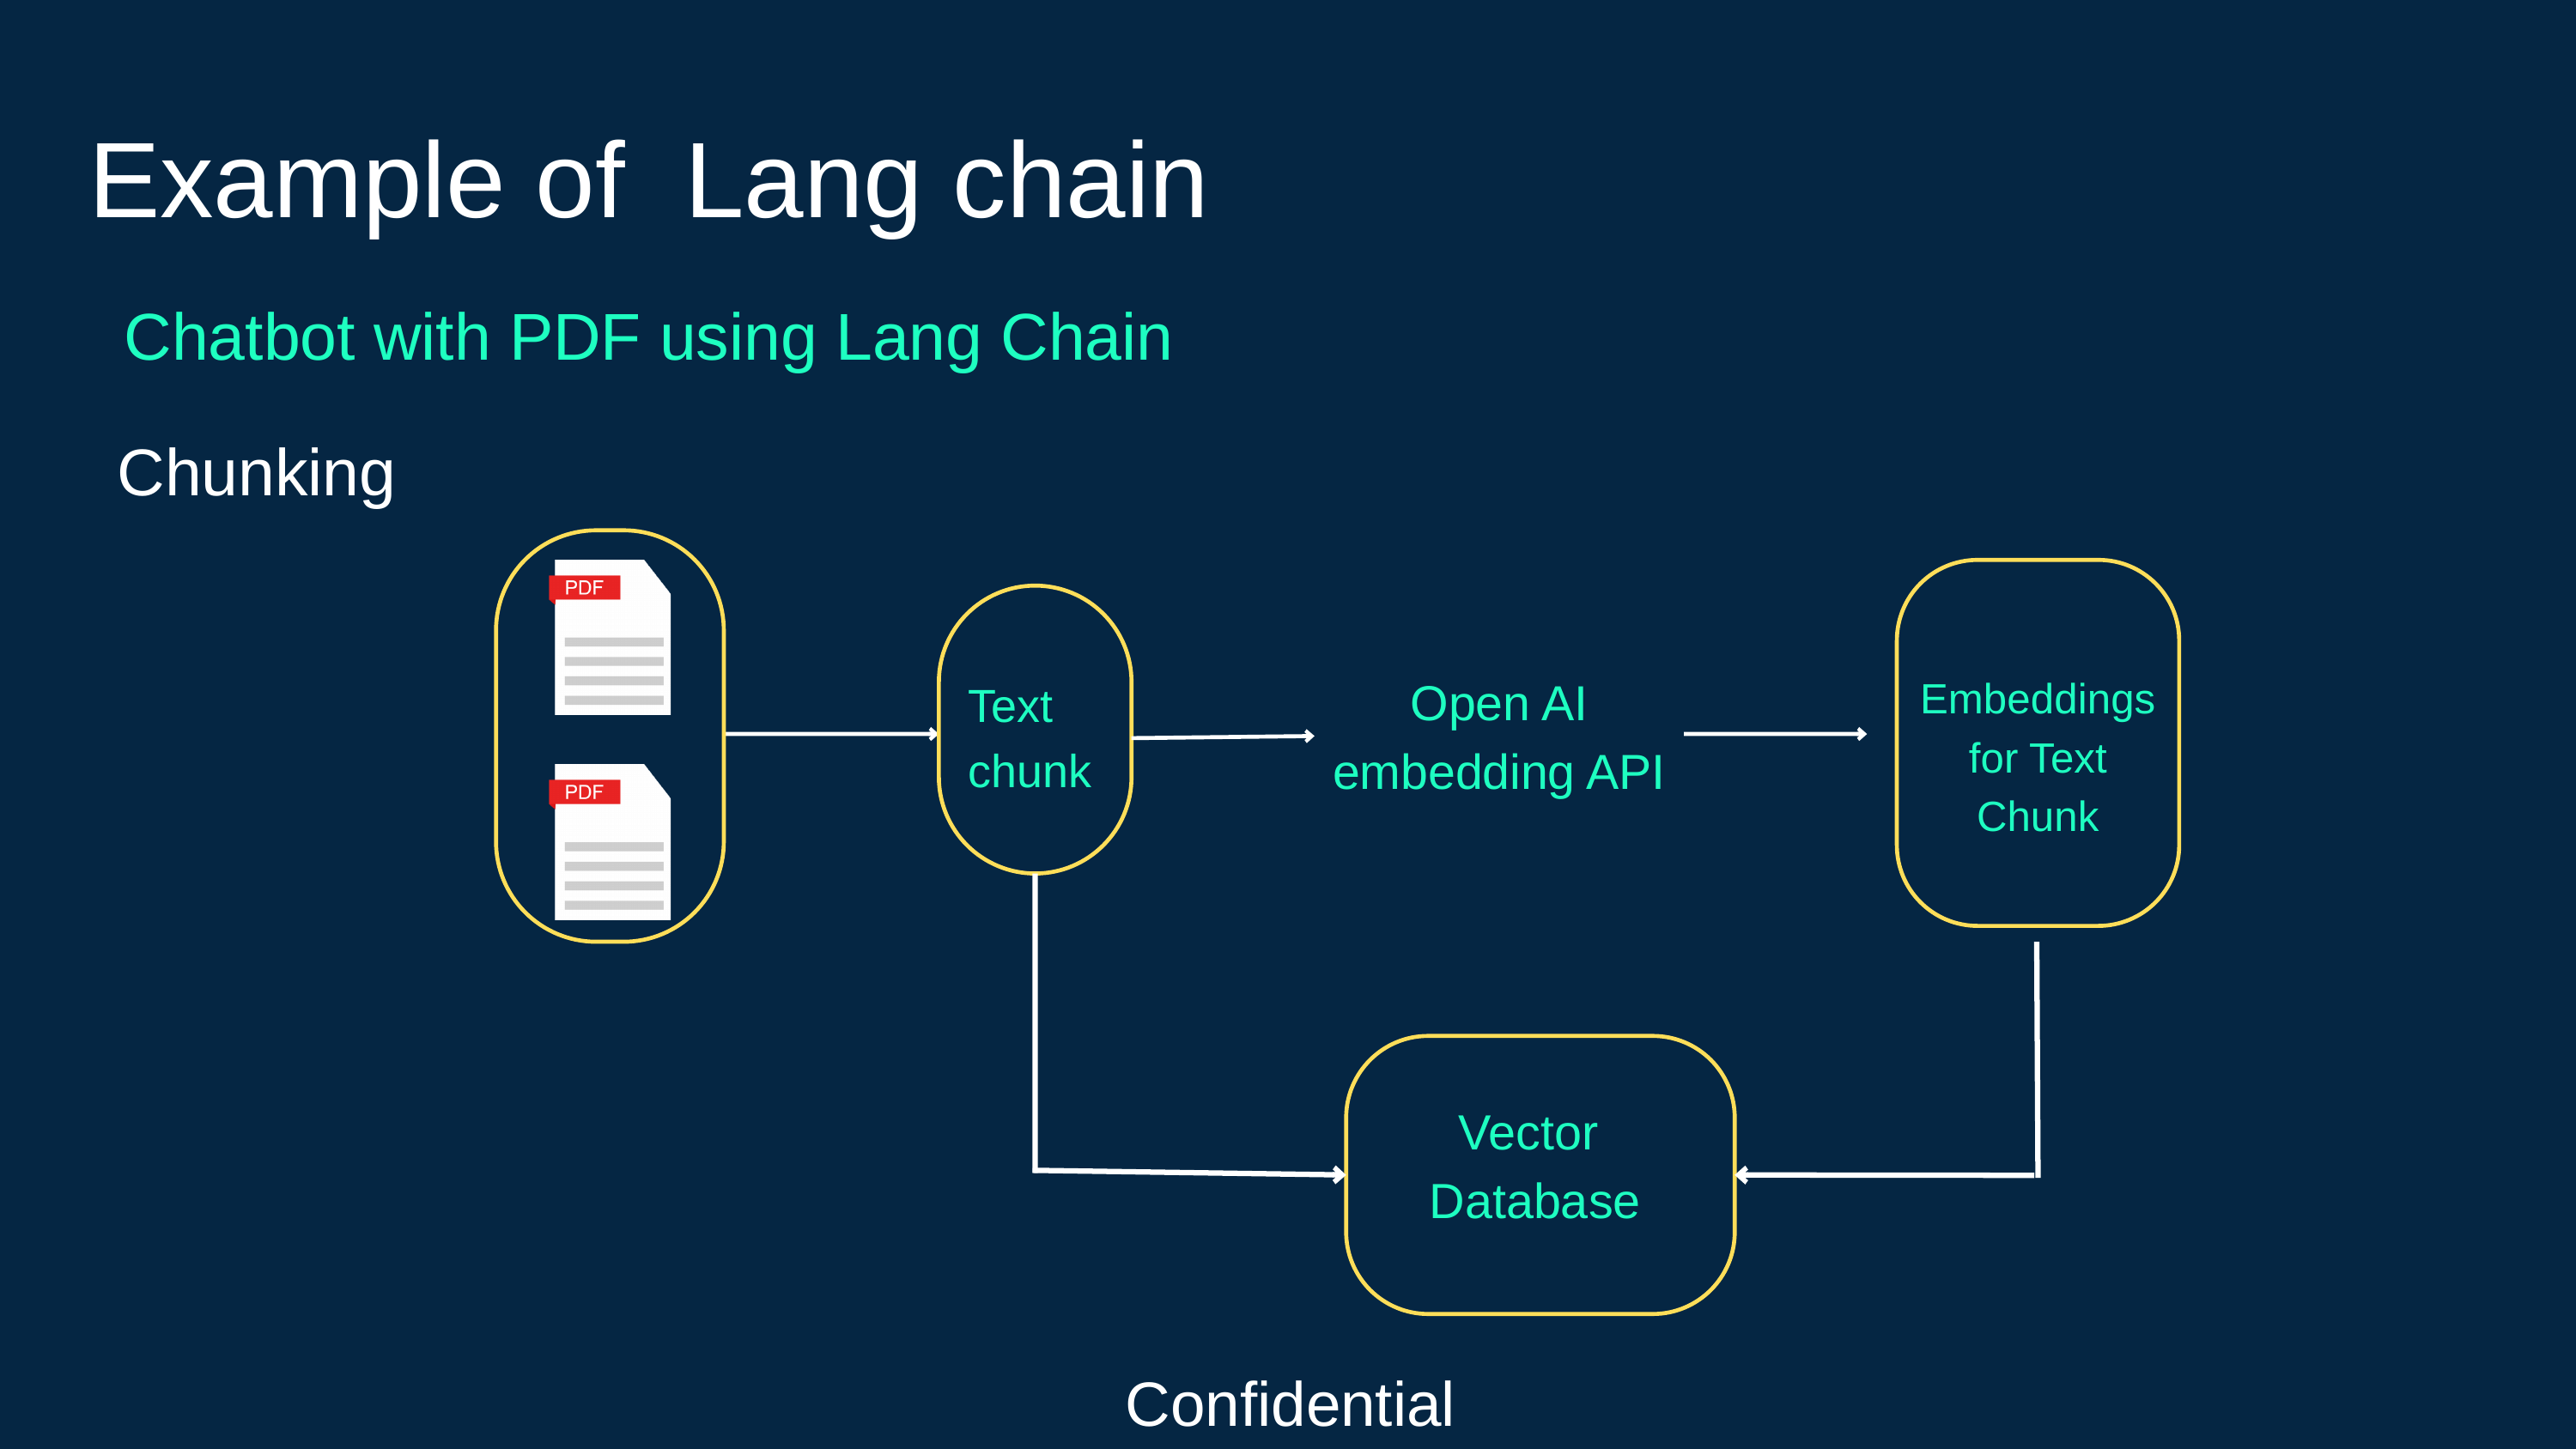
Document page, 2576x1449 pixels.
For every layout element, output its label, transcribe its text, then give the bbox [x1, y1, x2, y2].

text_box Vector Database [1685, 1090, 1809, 1229]
text_box Confidential [1018, 1350, 1564, 1439]
text_box [1684, 727, 1868, 741]
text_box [1896, 559, 2180, 926]
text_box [939, 585, 1132, 874]
text_box Chunking [116, 415, 398, 509]
text_box Chatbot with PDF using Lang Chain [116, 280, 1183, 373]
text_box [1400, 980, 1680, 1370]
text_box Open AI embedding API [1314, 661, 1685, 800]
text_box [495, 530, 725, 943]
text_box Example of Lang chain [0, 88, 1384, 239]
text_box Vector Database [1261, 1090, 1396, 1229]
